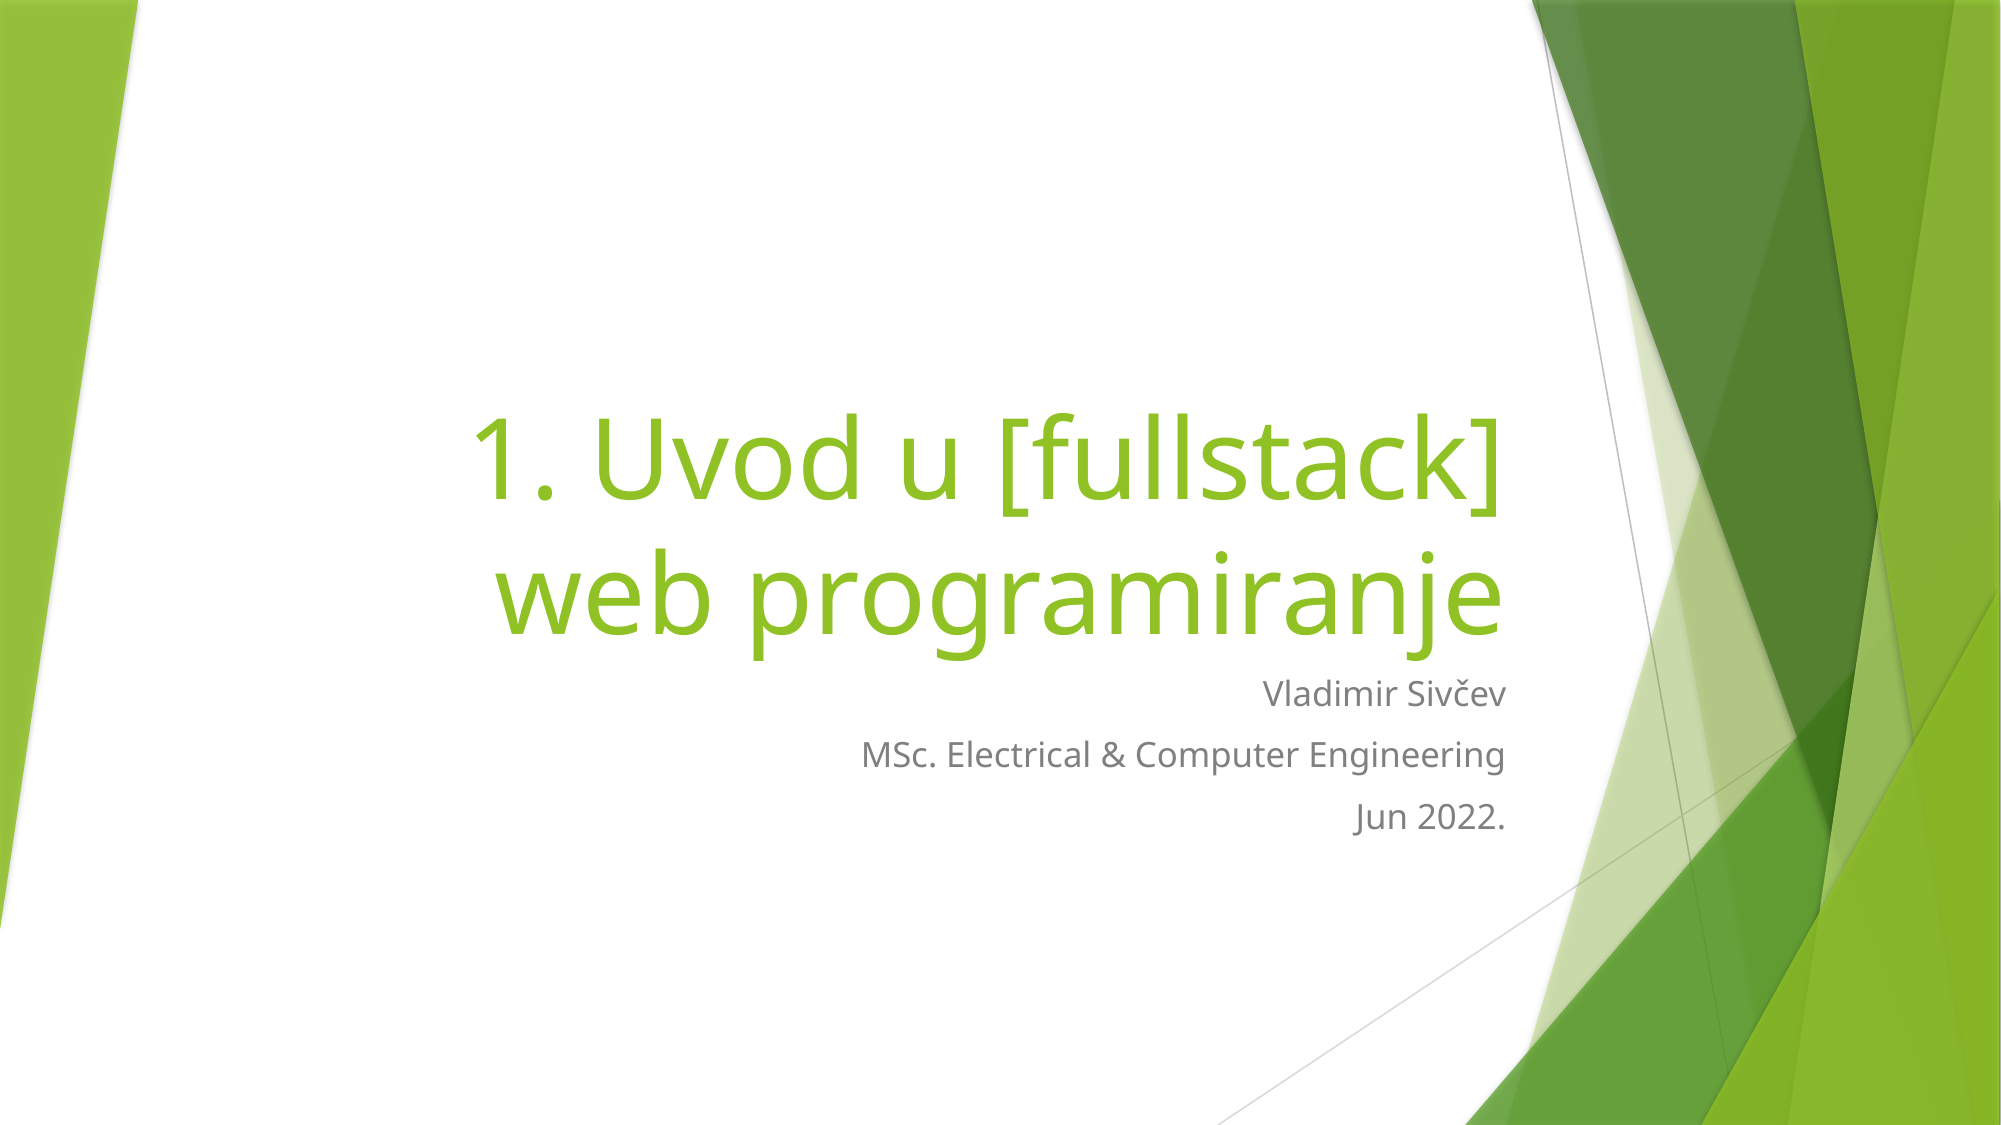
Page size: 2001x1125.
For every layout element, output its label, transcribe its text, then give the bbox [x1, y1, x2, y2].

subtitle Vladimir Sivčev MSc. Electrical & Computer Engineering Jun 2022. [247, 664, 1522, 845]
title 1. Uvod u [fullstack] web programiranje [247, 394, 1522, 664]
